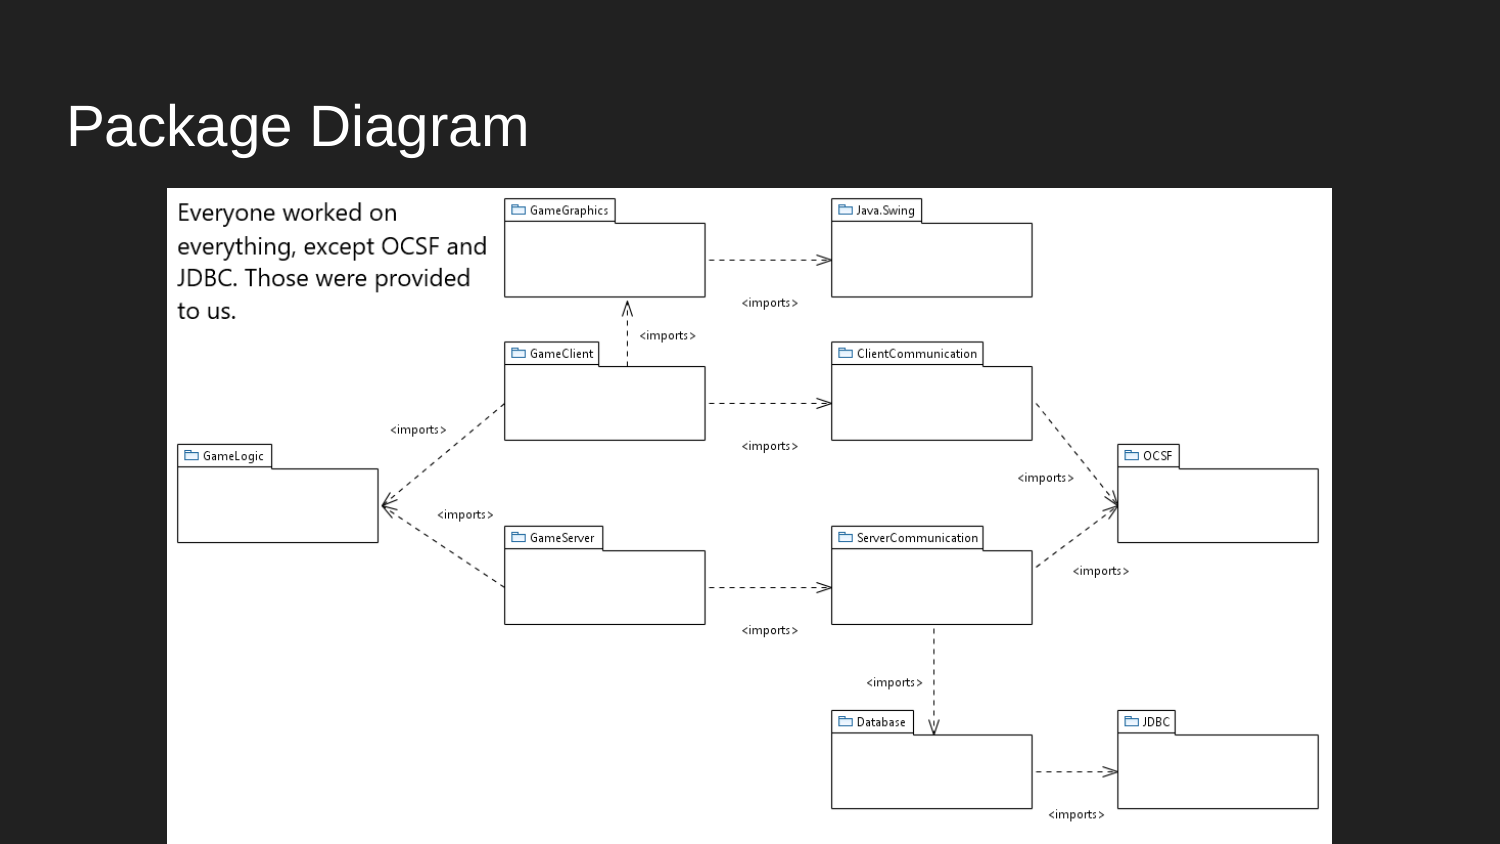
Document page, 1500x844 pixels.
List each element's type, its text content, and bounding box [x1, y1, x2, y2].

title Package Diagram [51, 72, 1449, 167]
picture [167, 188, 1333, 844]
